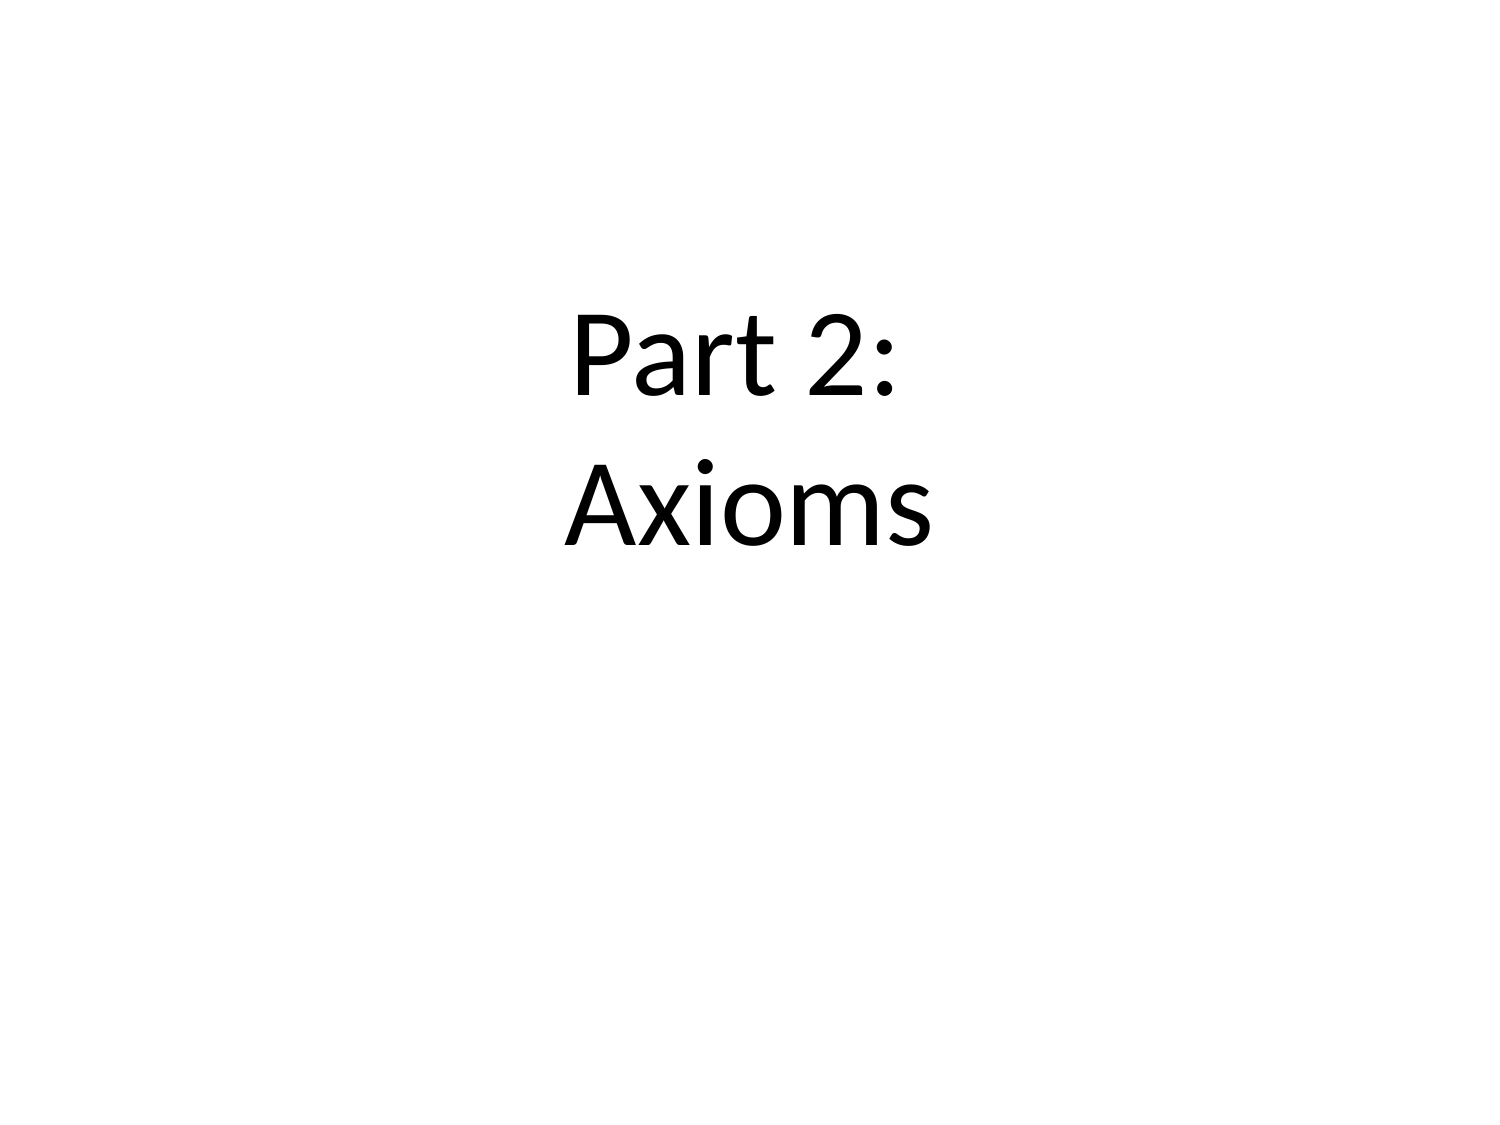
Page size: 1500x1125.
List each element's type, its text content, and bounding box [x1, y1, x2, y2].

list Part 2: Axioms [75, 262, 1425, 1005]
